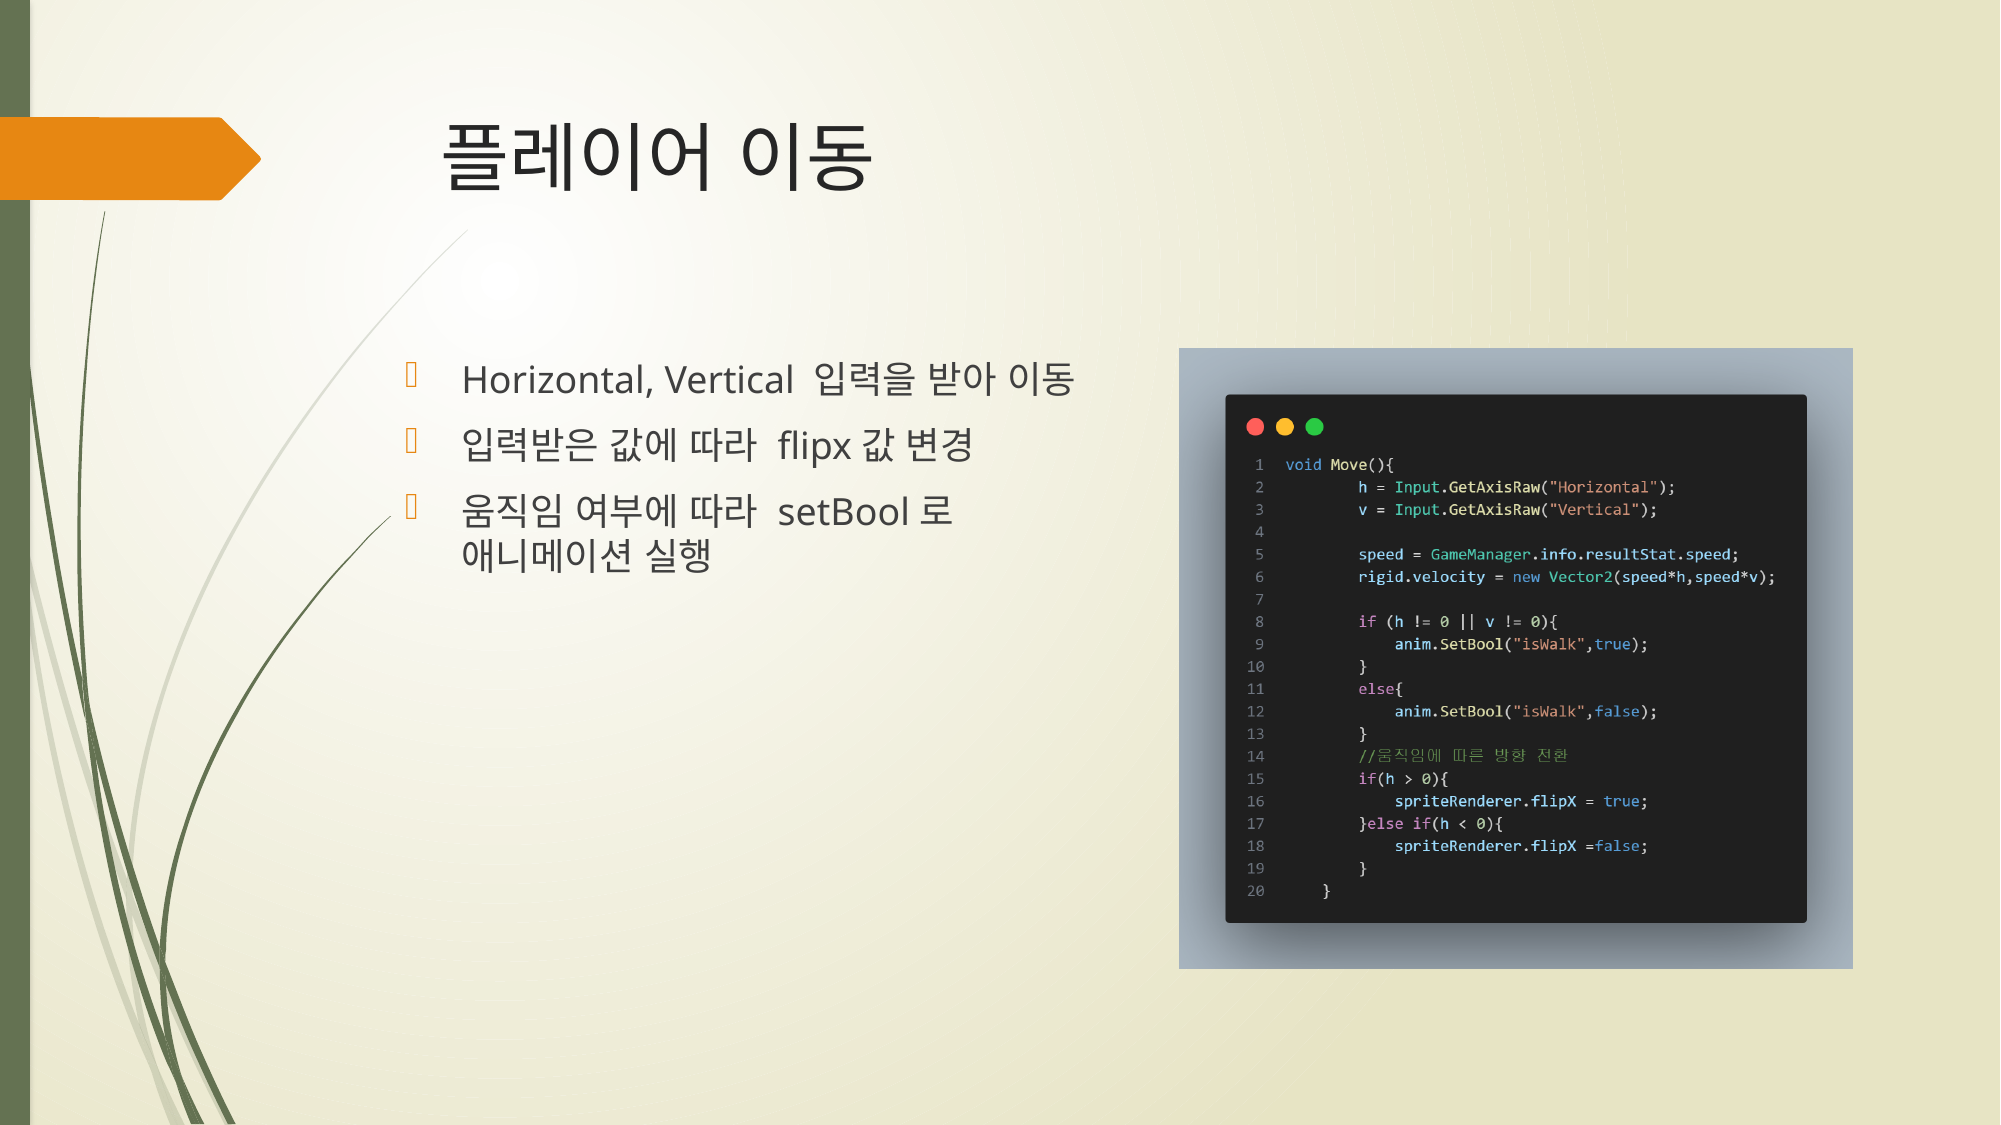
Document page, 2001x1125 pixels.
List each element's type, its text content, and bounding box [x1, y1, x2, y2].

list Horizontal, Vertical 입력을 받아 이동 입력받은 값에 따라 flipx값 변경 움직임 여부에 따라 setBool로 애니메이션 실행 [390, 348, 1098, 969]
title 플레이어 이동 [425, 102, 1888, 313]
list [1179, 348, 1853, 969]
